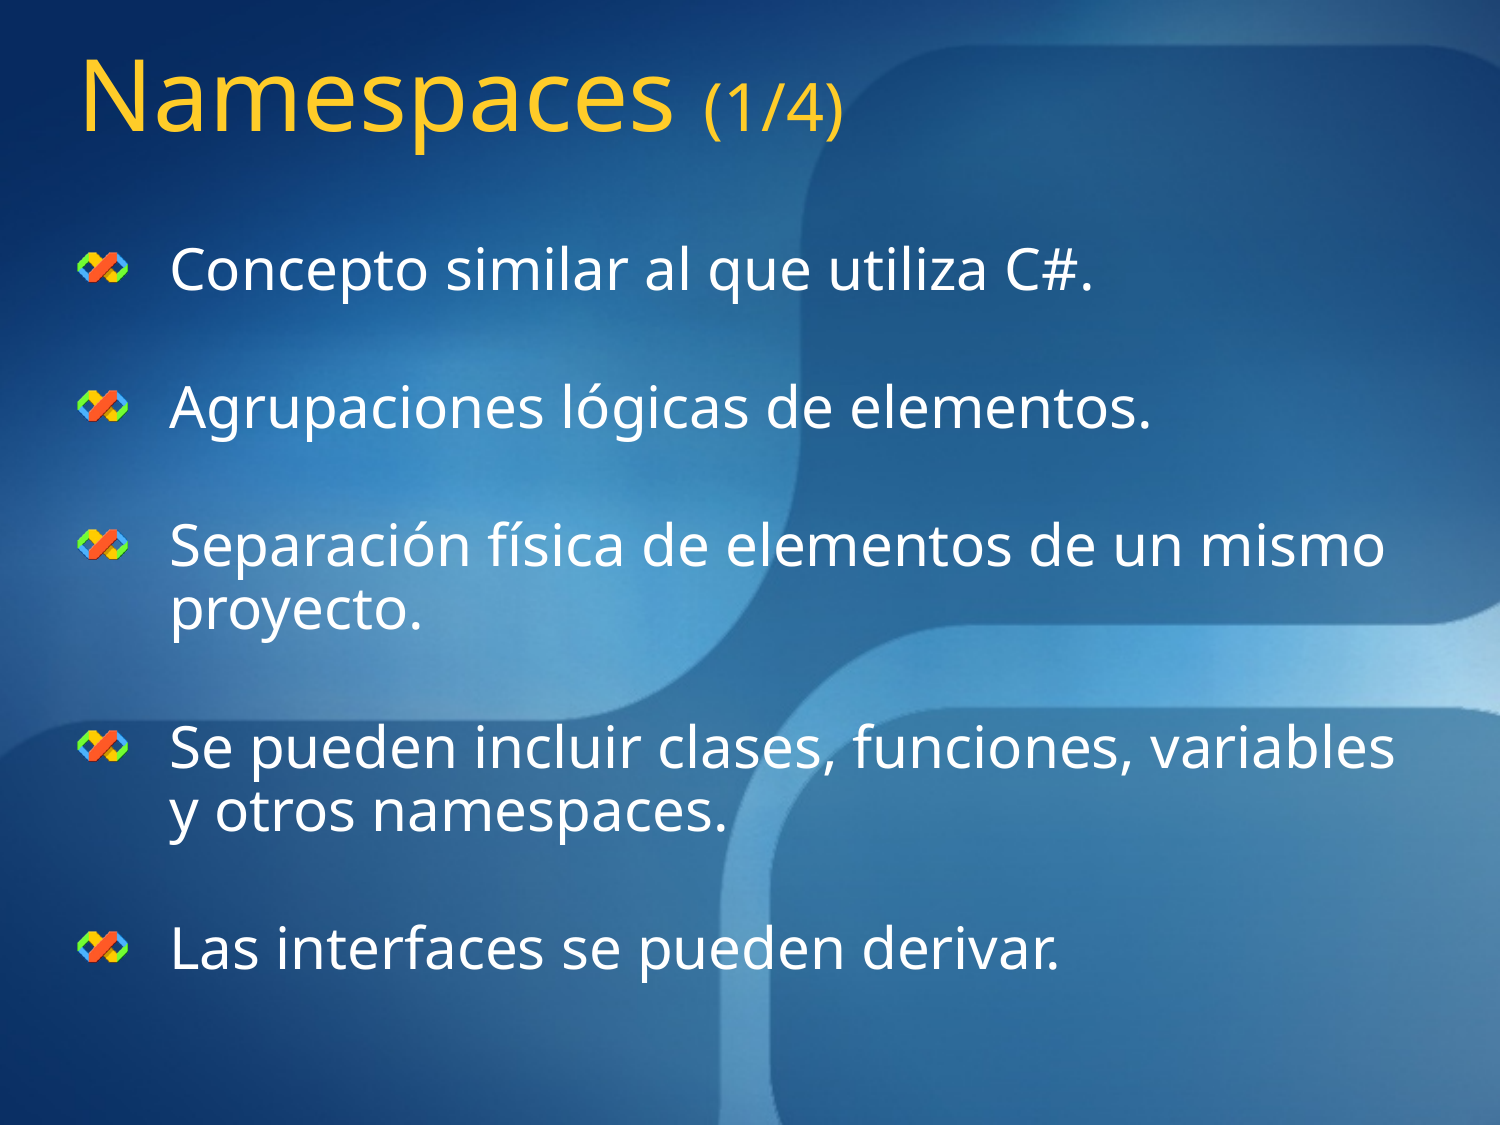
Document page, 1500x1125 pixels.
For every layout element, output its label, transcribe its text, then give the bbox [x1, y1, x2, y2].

picture [0, 0, 1500, 1125]
title Namespaces (1/4) [62, 37, 1440, 161]
list Concepto similar al que utiliza C#. Agrupaciones lógicas de elementos. Separación física de elementos de un mismo proyecto. Se pueden incluir clases, funciones, variables y otros namespaces. Las interfaces se pueden derivar. [62, 231, 1439, 1020]
